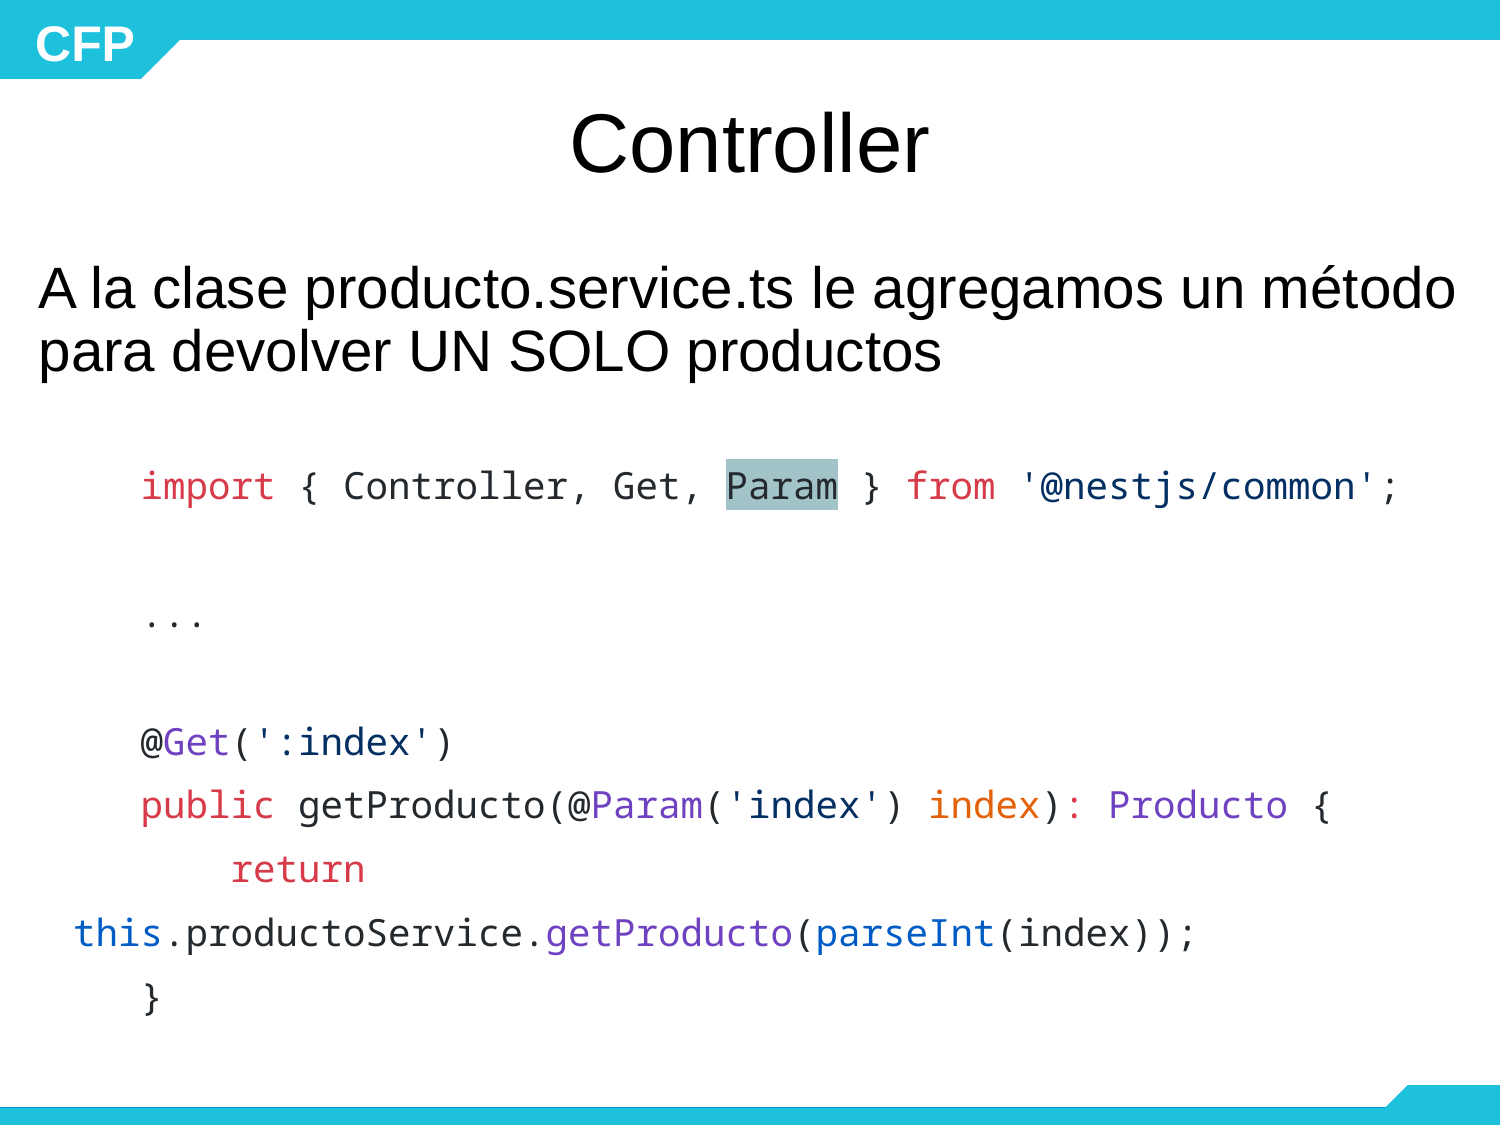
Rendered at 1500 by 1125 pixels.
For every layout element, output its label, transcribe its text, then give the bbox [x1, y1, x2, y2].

text_box import { Controller, Get, Param } from '@nestjs/common'; ... @Get(':index') public getProducto(@Param('index') index): Producto { return this.productoService.getProducto(parseInt(index)); } [58, 427, 1464, 1061]
list A la clase producto.service.ts le agregamos un método para devolver UN SOLO productos [23, 251, 1477, 1069]
title Controller [103, 45, 1397, 246]
